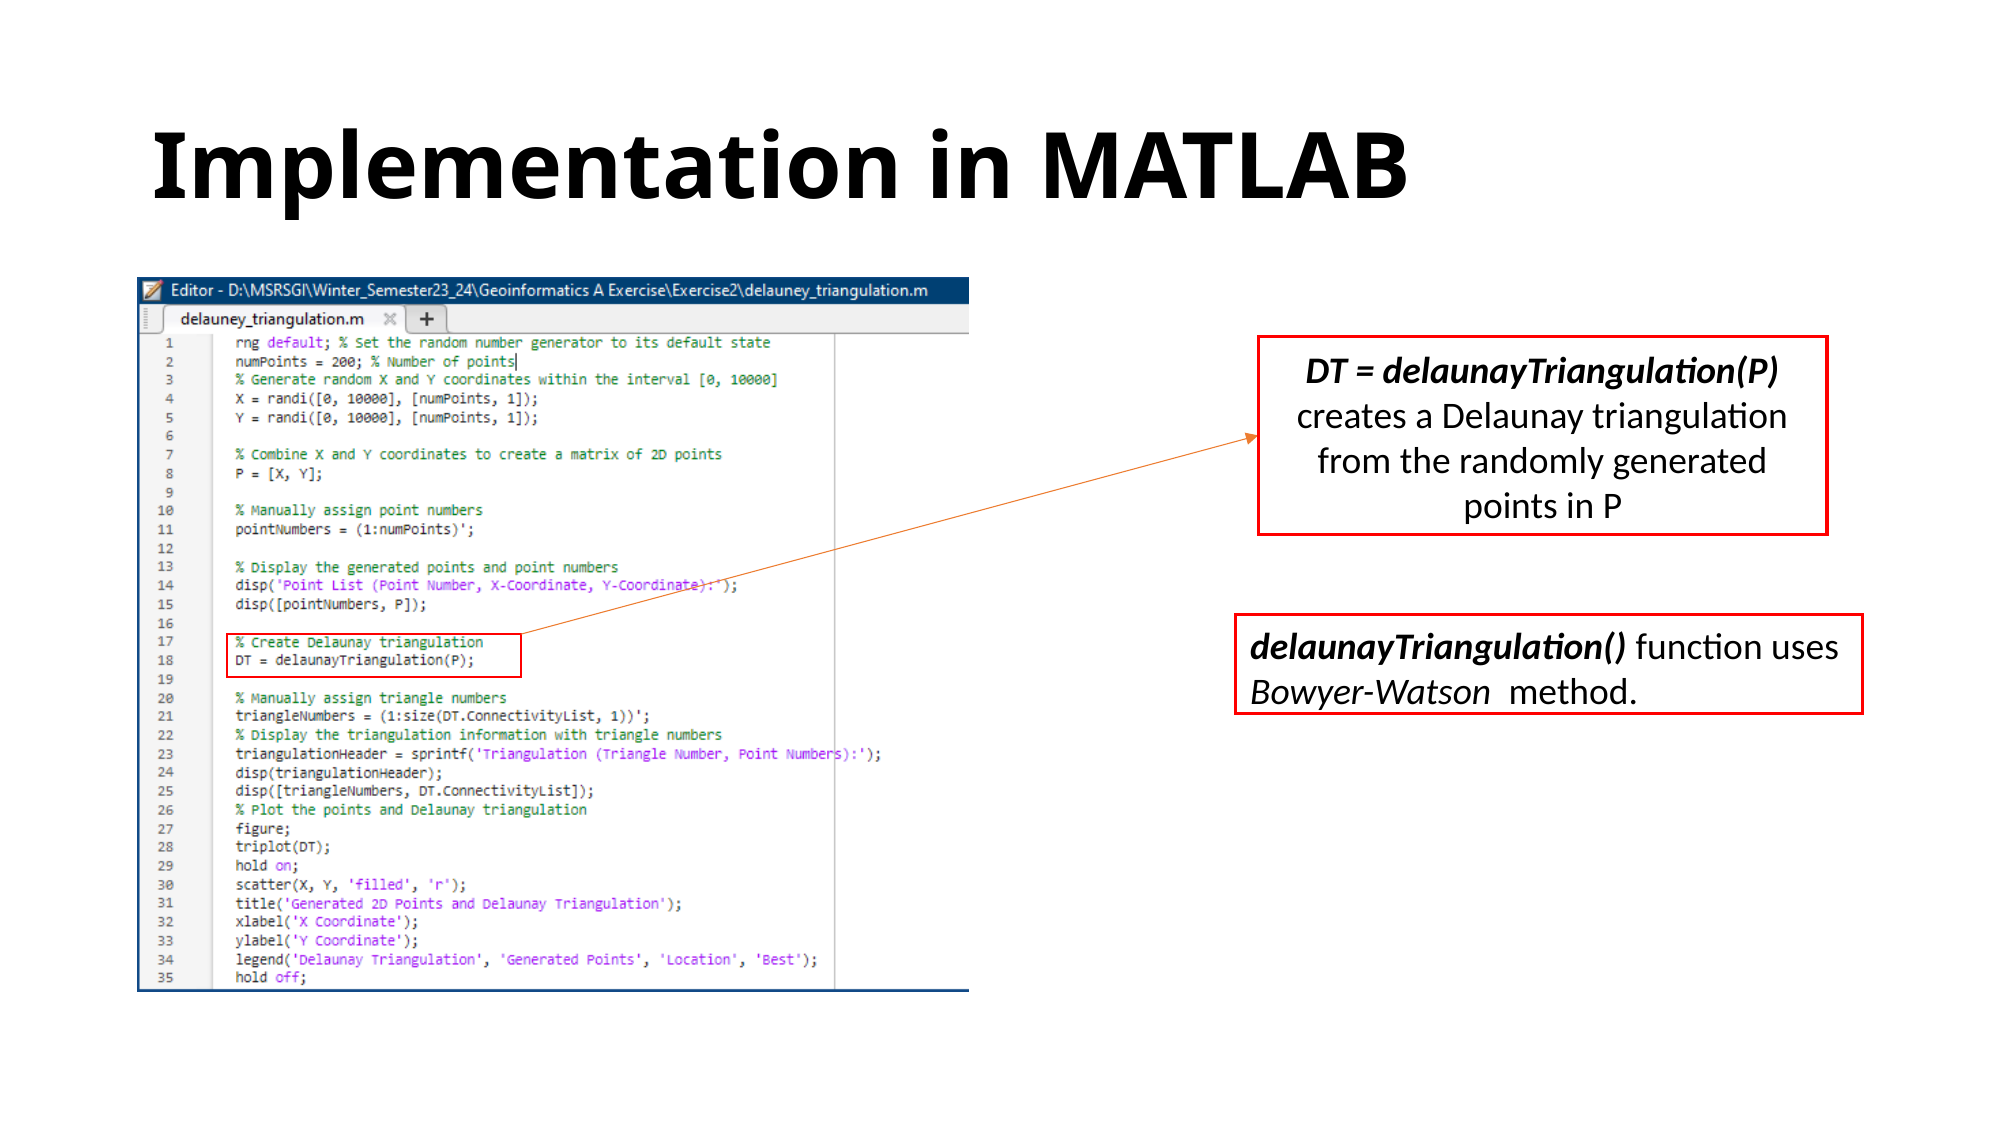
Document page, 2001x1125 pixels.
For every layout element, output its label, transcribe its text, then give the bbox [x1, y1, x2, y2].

text_box [1234, 614, 1864, 715]
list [137, 277, 969, 992]
text_box DT = delaunayTriangulation(P) creates a Delaunay triangulation from the randomly generated points in P [1257, 335, 1828, 536]
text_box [520, 435, 1259, 635]
text_box delaunayTriangulation() function uses Bowyer-Watson method. [1235, 715, 1863, 720]
title Implementation in MATLAB [137, 59, 1863, 278]
